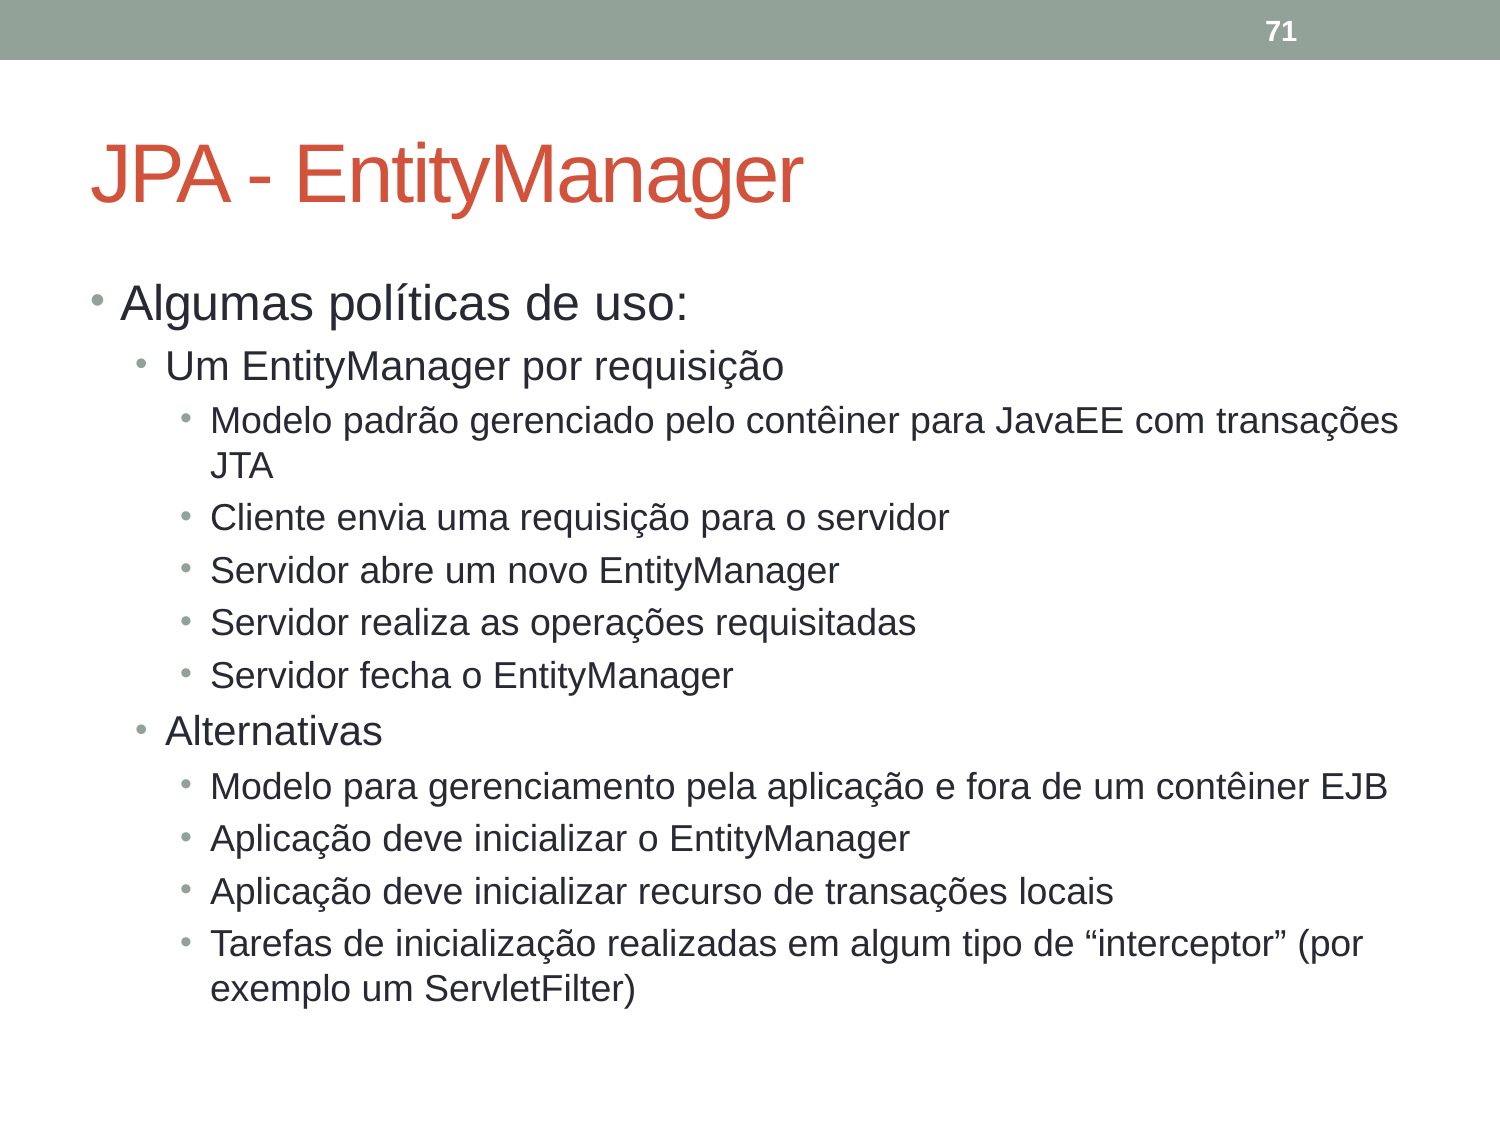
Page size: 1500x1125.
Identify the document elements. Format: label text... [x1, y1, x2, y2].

title JPA - EntityManager [75, 87, 1425, 250]
slide_number 71 [1250, 3, 1425, 57]
list Algumas políticas de uso: Um EntityManager por requisição Modelo padrão gerenciado pelo contêiner para JavaEE com transações JTA Cliente envia uma requisição para o servidor Servidor abre um novo EntityManager Servidor realiza as operações requisitadas Servidor fecha o EntityManager Alternativas Modelo para gerenciamento pela aplicação e fora de um contêiner EJB Aplicação deve inicializar o EntityManager Aplicação deve inicializar recurso de transações locais Tarefas de inicialização realizadas em algum tipo de “interceptor” (por exemplo um ServletFilter) [75, 262, 1425, 1063]
